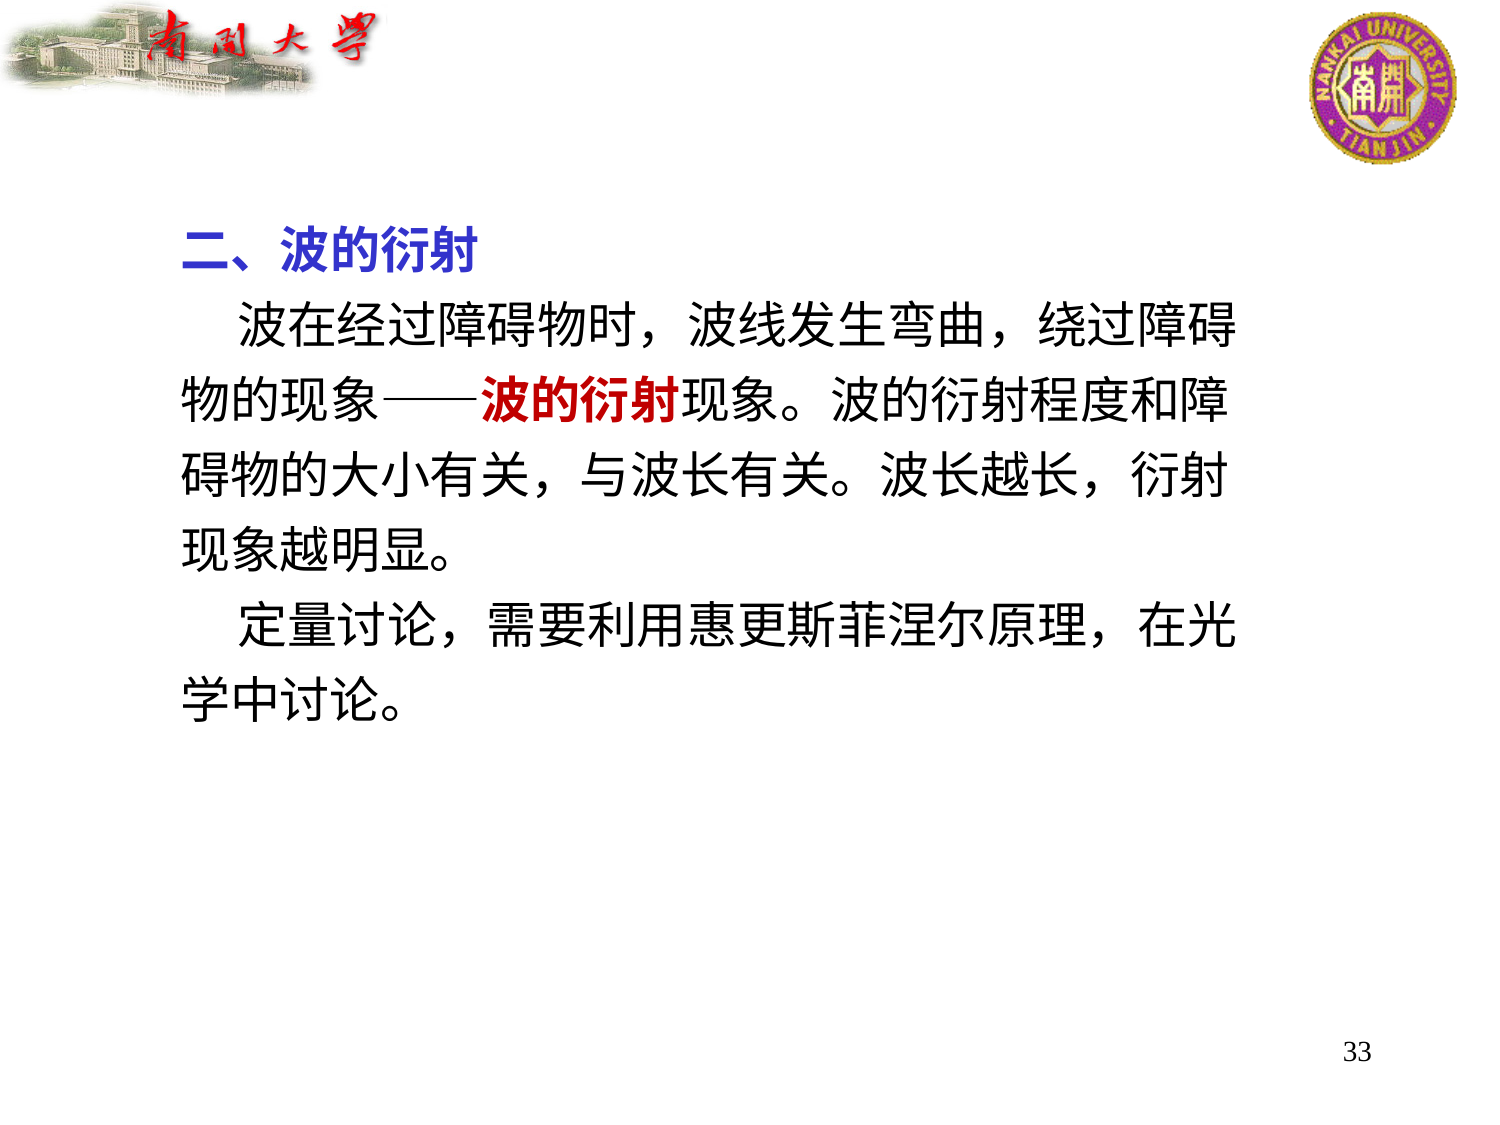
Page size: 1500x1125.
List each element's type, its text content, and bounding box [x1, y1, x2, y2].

picture [0, 0, 388, 100]
picture [1262, 0, 1500, 178]
slide_number 33 [1074, 1024, 1388, 1101]
text_box 二、波的衍射 波在经过障碍物时，波线发生弯曲，绕过障碍物的现象——波的衍射现象。波的衍射程度和障碍物的大小有关，与波长有关。波长越长，衍射现象越明显。 定量讨论，需要利用惠更斯菲涅尔原理，在光学中讨论。 [165, 196, 1261, 736]
